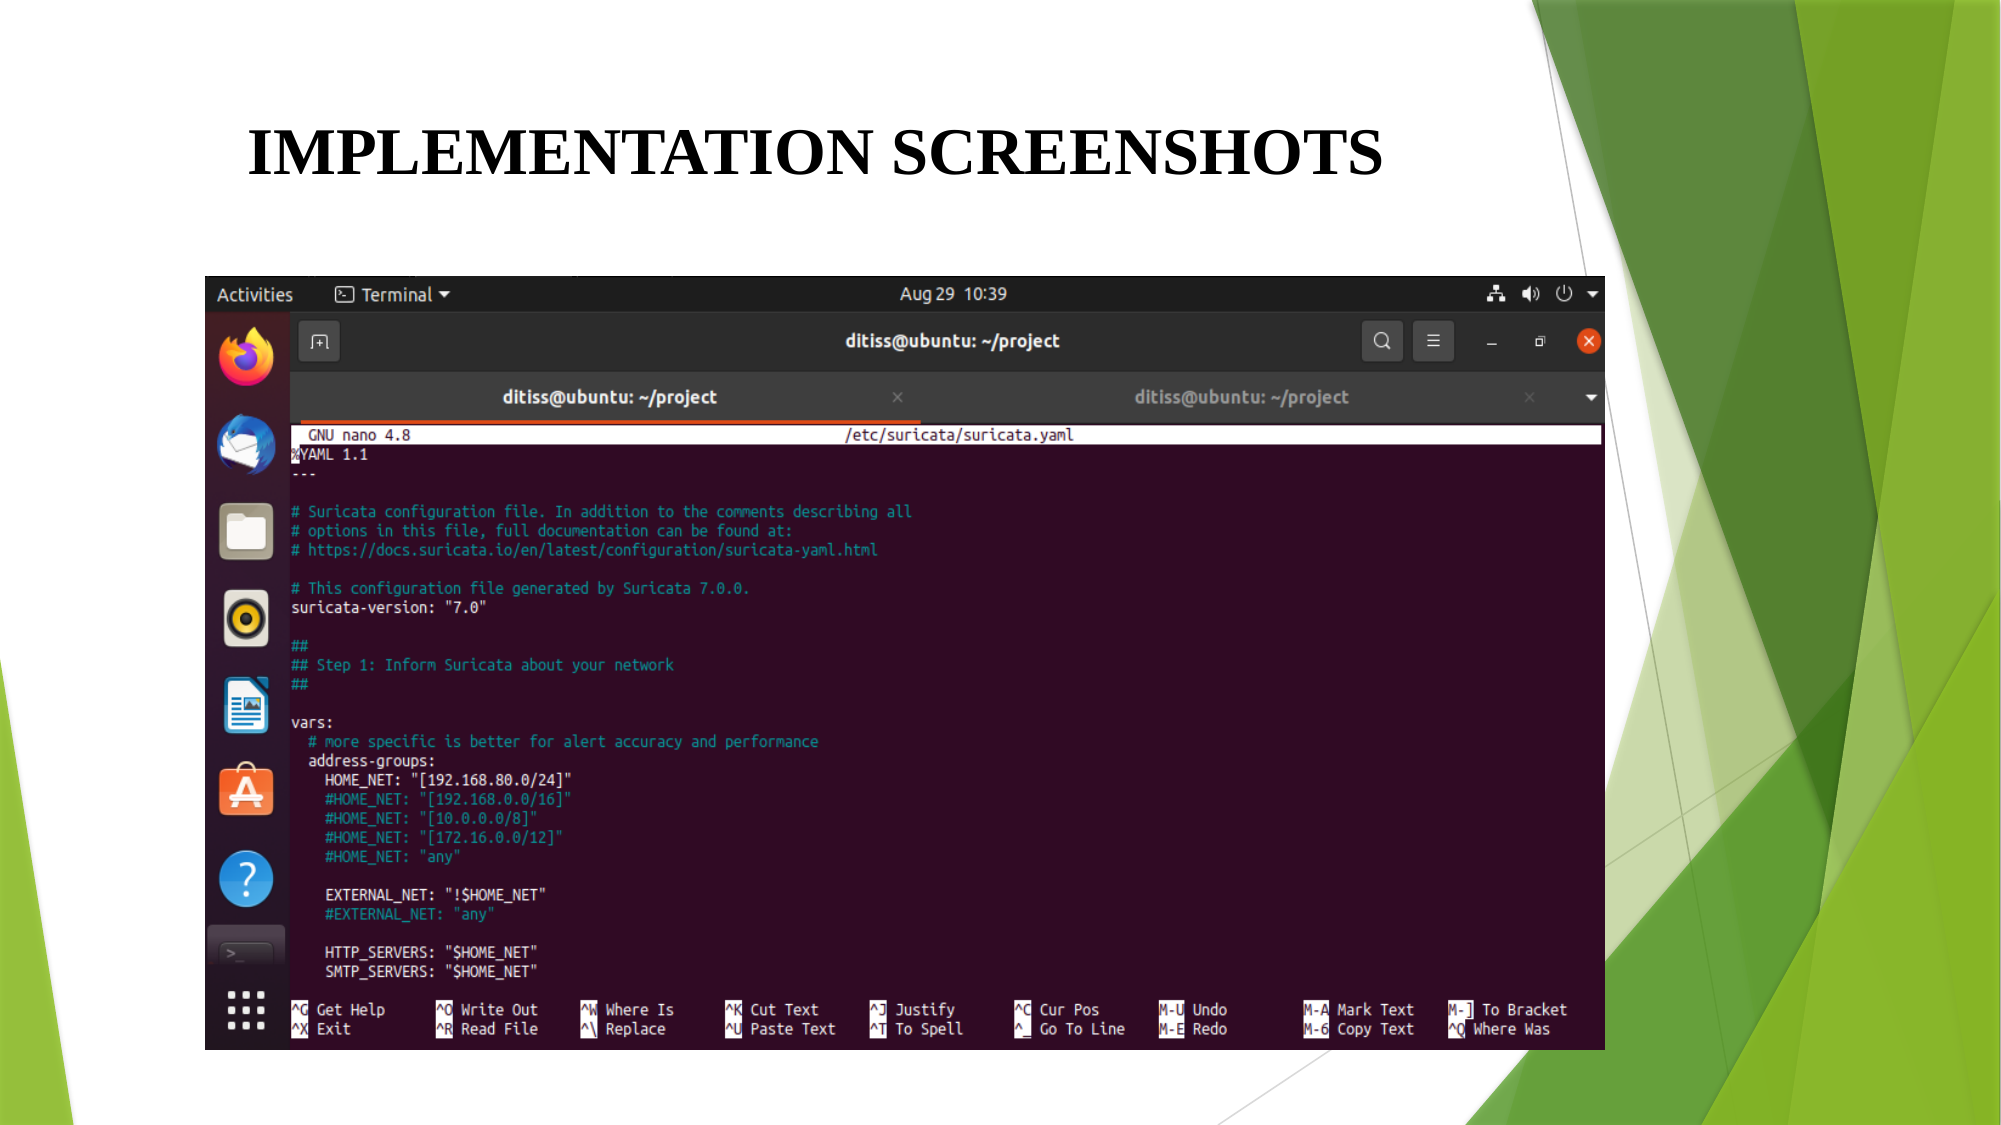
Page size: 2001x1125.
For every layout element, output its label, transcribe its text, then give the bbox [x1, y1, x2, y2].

title IMPLEMENTATION SCREENSHOTS [111, 99, 1522, 236]
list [205, 275, 1606, 1051]
